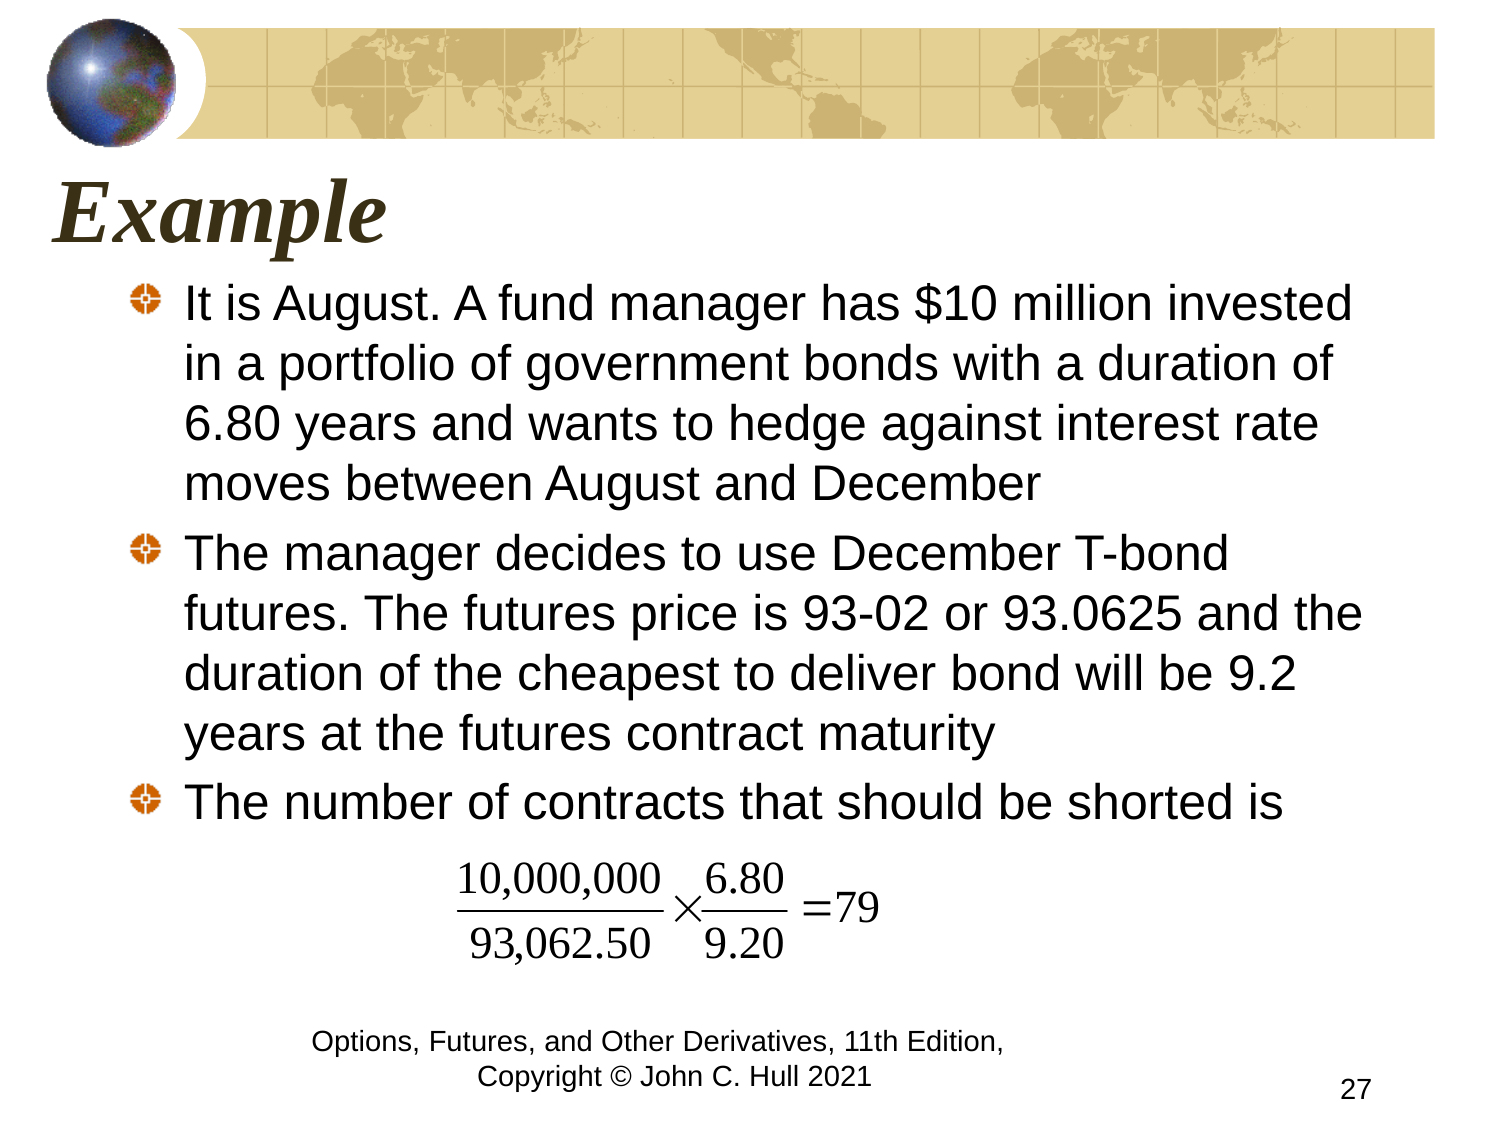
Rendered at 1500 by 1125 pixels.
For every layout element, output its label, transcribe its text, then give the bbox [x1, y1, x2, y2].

slide_number 27 [1074, 1037, 1388, 1113]
footer Options, Futures, and Other Derivatives, 11th Edition, Copyright © John C. Hull 2021 [262, 1024, 1088, 1101]
picture [42, 14, 190, 112]
picture [127, 532, 163, 568]
list It is August. A fund manager has $10 million invested in a portfolio of government bonds with a duration of 6.80 years and wants to hedge against interest rate moves between August and December The manager decides to use December T-bond futures. The futures price is 93-02 or 93.0625 and the duration of the cheapest to deliver bond will be 9.2 years at the futures contract maturity The number of contracts that should be shorted is [112, 262, 1388, 925]
picture [127, 282, 163, 318]
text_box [449, 849, 888, 977]
picture [127, 782, 163, 818]
title Example [37, 112, 1313, 300]
